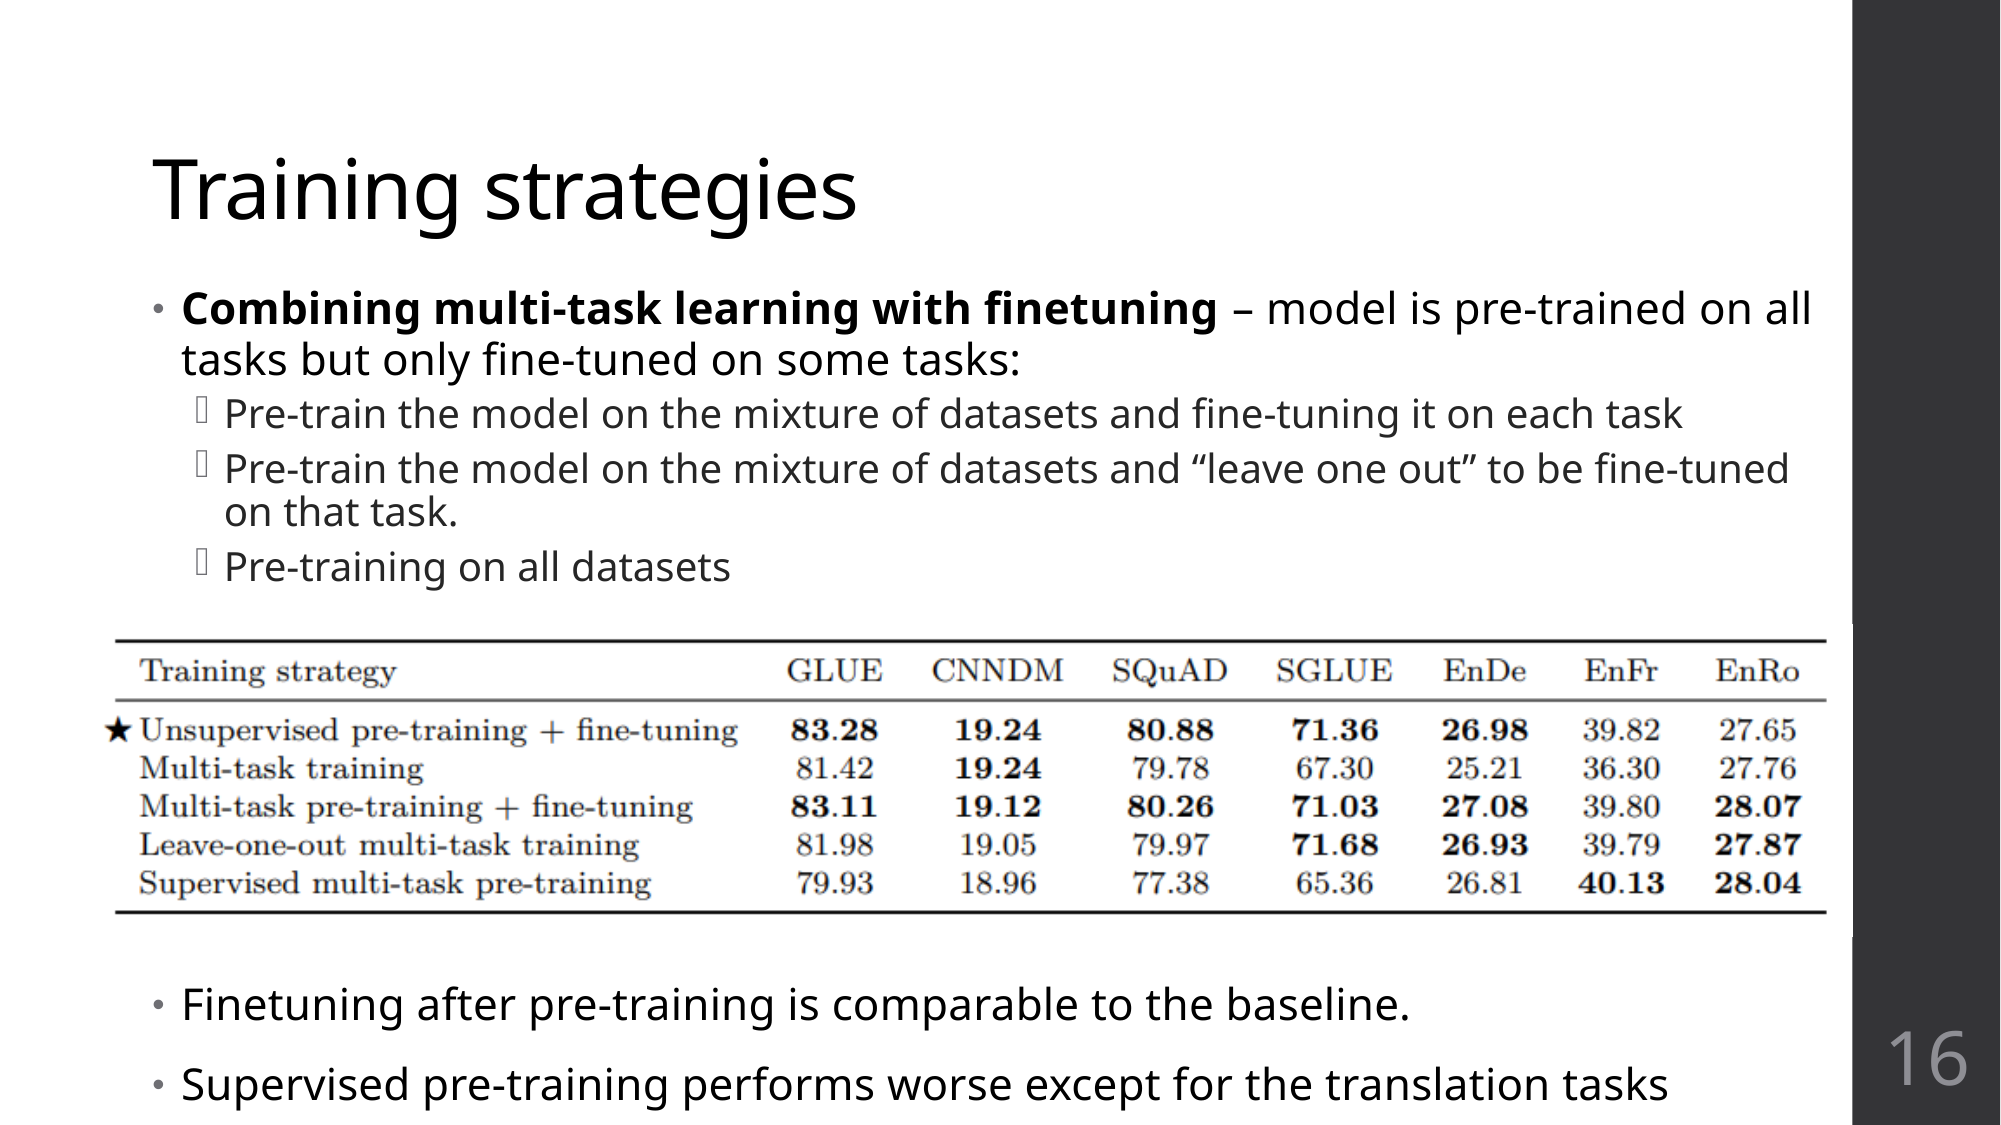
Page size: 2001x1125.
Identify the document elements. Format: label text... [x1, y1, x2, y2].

title Training strategies [137, 27, 1728, 246]
list Combining multi-task learning with finetuning – model is pre-trained on all tasks but only fine-tuned on some tasks: Pre-train the model on the mixture of datasets and fine-tuning it on each task Pre-train the model on the mixture of datasets and “leave one out” to be fine-tuned on that task. Pre-training on all datasets Finetuning after pre-training is comparable to the baseline. Supervised pre-training performs worse except for the translation tasks [137, 277, 1863, 1125]
slide_number 16 [1852, 1012, 2000, 1110]
picture [93, 624, 1853, 937]
